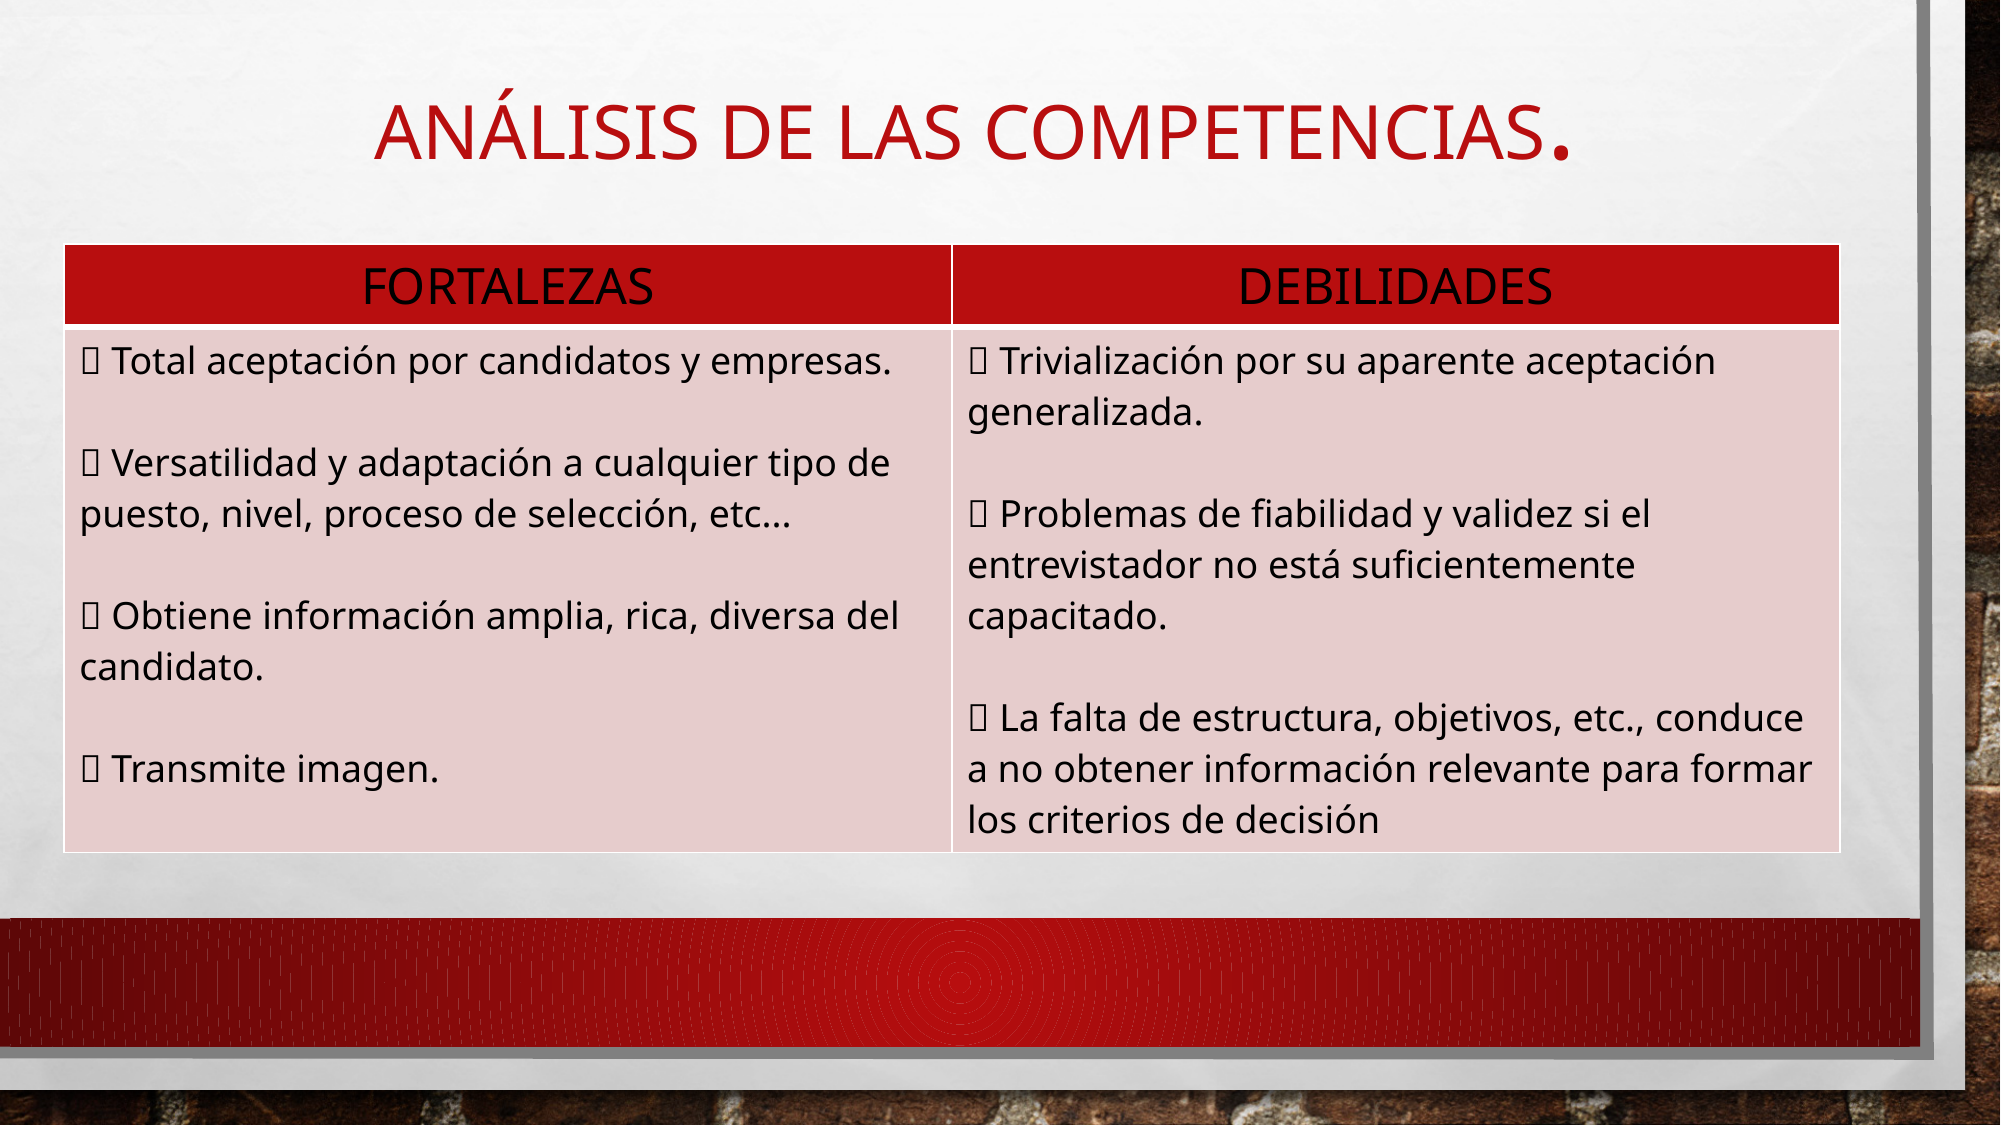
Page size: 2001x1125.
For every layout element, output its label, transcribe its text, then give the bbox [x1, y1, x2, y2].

table_header FORTALEZAS [65, 245, 951, 324]
table_header DEBILIDADES [953, 245, 1839, 324]
title Análisis de las competencias. [122, 28, 1829, 218]
table_cell  Trivialización por su aparente aceptación generalizada.  Problemas de fiabilidad y validez si el entrevistador no está suficientemente capacitado.  La falta de estructura, objetivos, etc., conduce a no obtener información relevante para formar los criterios de decisión [953, 330, 1839, 852]
table_cell  Total aceptación por candidatos y empresas.  Versatilidad y adaptación a cualquier tipo de puesto, nivel, proceso de selección, etc...  Obtiene información amplia, rica, diversa del candidato.  Transmite imagen. [65, 330, 951, 852]
picture [0, 0, 2000, 1125]
